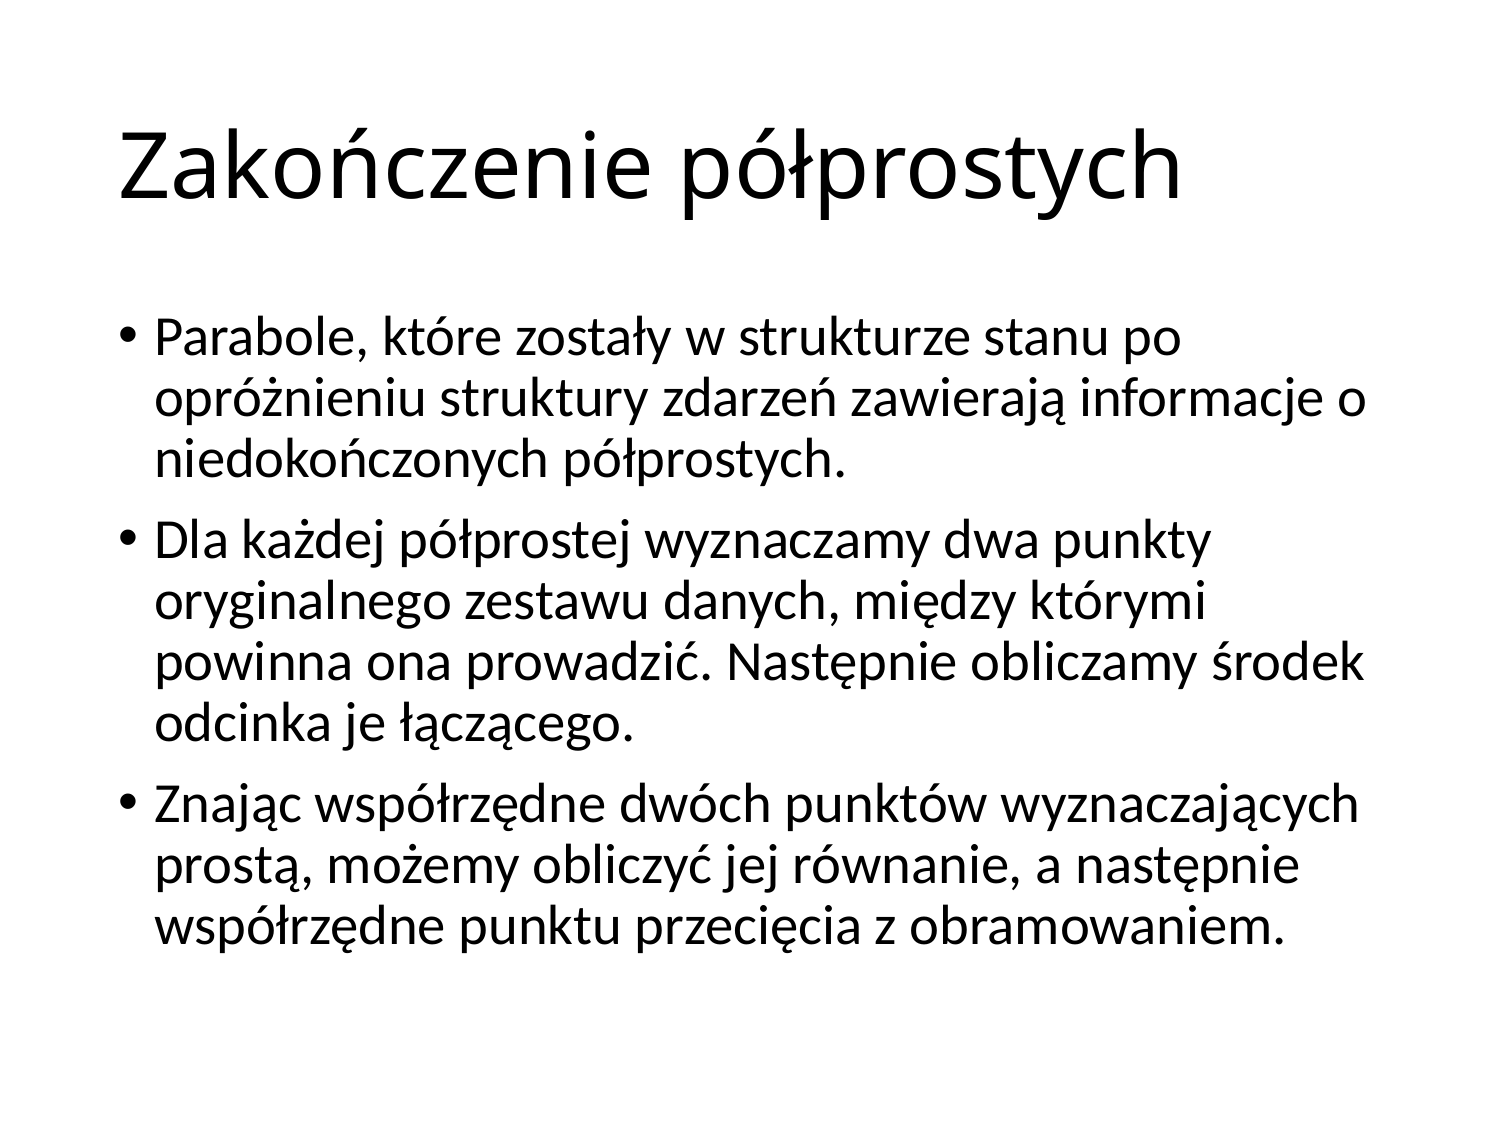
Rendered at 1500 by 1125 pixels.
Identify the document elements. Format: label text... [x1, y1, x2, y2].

title Zakończenie półprostych [103, 59, 1397, 278]
list Parabole, które zostały w strukturze stanu po opróżnieniu struktury zdarzeń zawierają informacje o niedokończonych półprostych. Dla każdej półprostej wyznaczamy dwa punkty oryginalnego zestawu danych, między którymi powinna ona prowadzić. Następnie obliczamy środek odcinka je łączącego. Znając współrzędne dwóch punktów wyznaczających prostą, możemy obliczyć jej równanie, a następnie współrzędne punktu przecięcia z obramowaniem. [103, 299, 1397, 1014]
